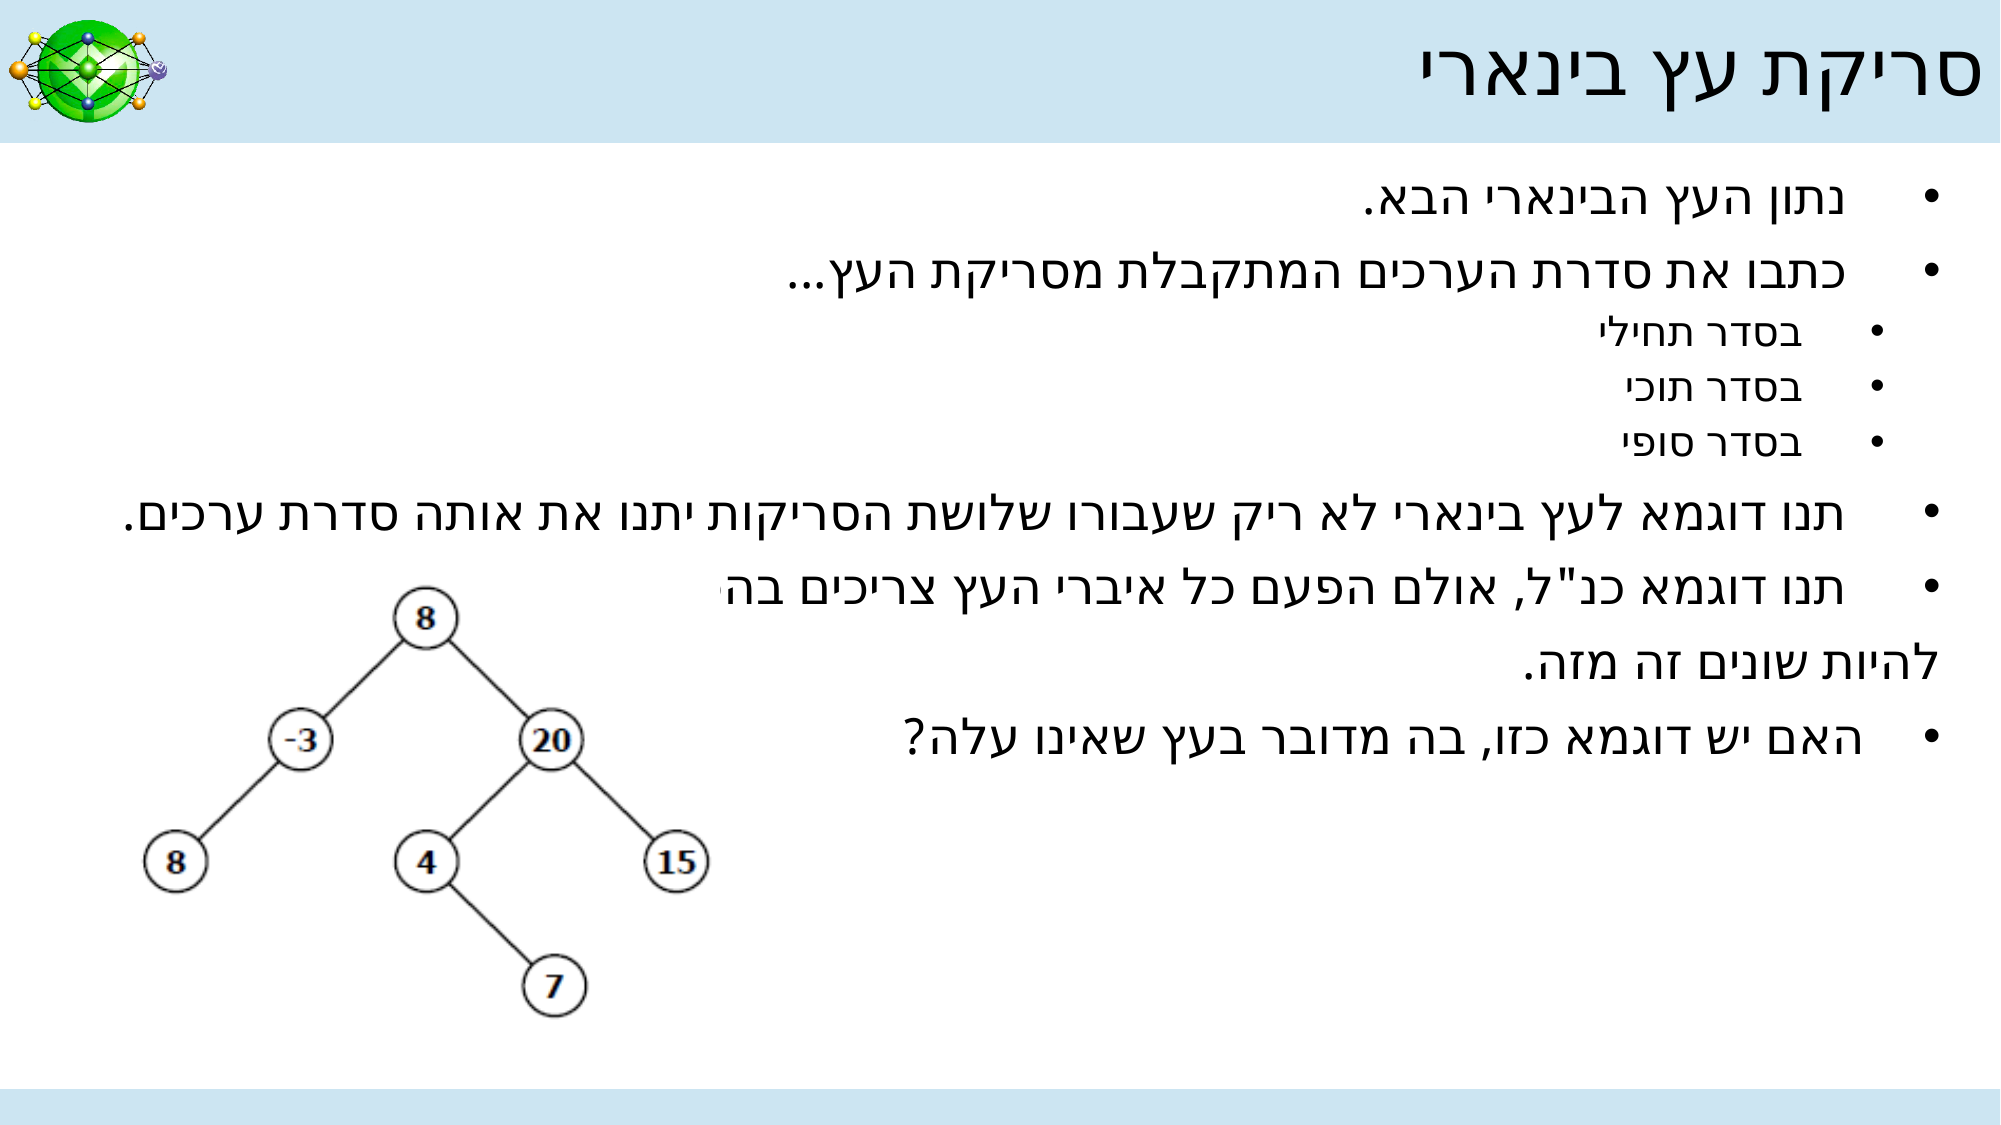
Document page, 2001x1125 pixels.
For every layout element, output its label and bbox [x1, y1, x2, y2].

picture [123, 569, 720, 1027]
picture [9, 19, 167, 123]
title [169, 0, 2000, 141]
list [45, 163, 1956, 1066]
